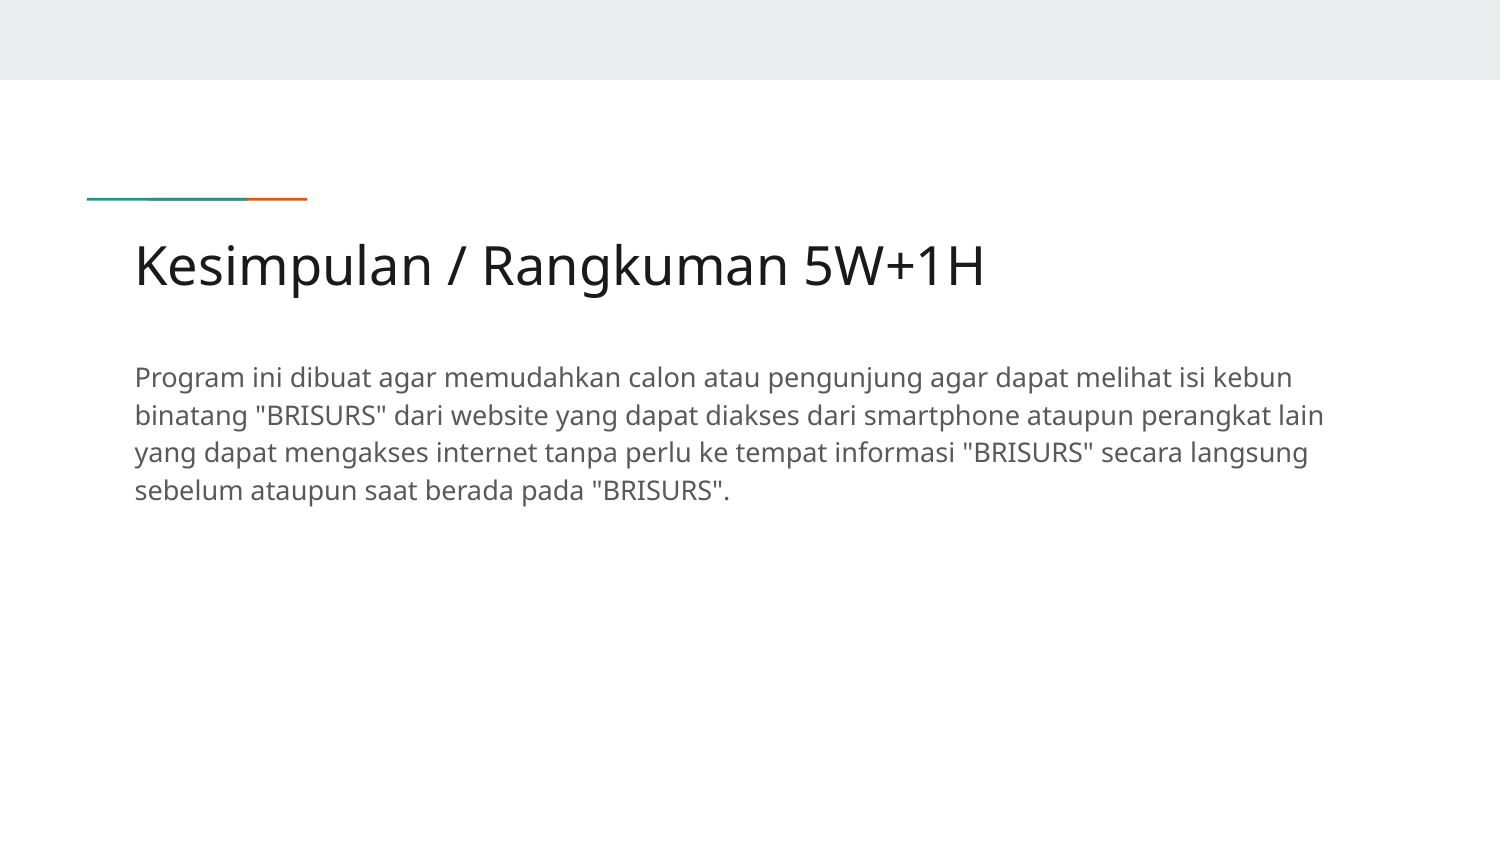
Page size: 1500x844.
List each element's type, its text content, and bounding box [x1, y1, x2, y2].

title Kesimpulan / Rangkuman 5W+1H [119, 216, 1381, 305]
list Program ini dibuat agar memudahkan calon atau pengunjung agar dapat melihat isi kebun binatang "BRISURS" dari website yang dapat diakses dari smartphone ataupun perangkat lain yang dapat mengakses internet tanpa perlu ke tempat informasi "BRISURS" secara langsung sebelum ataupun saat berada pada "BRISURS". [119, 341, 1381, 712]
